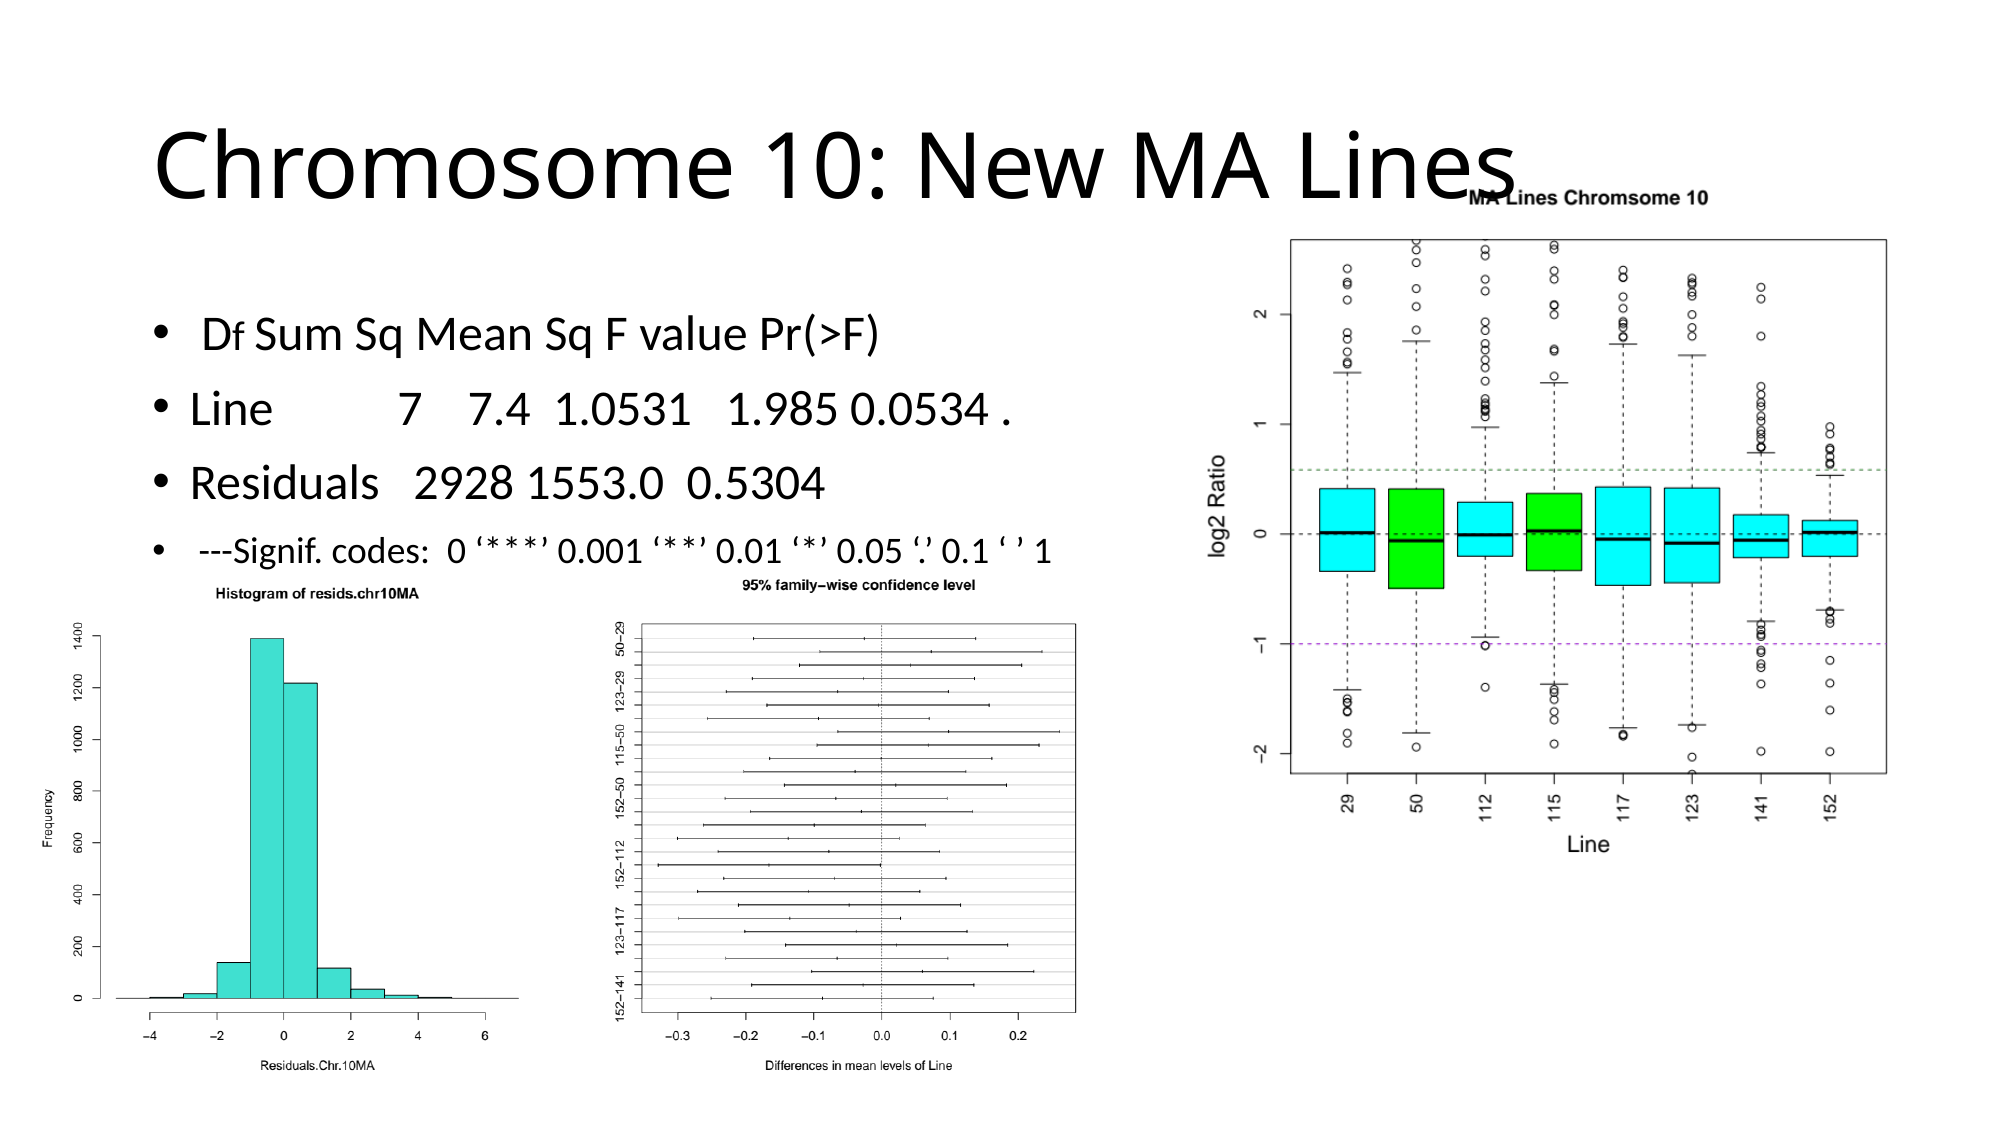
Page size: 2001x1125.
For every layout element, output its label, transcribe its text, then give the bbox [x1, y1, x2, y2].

picture [38, 562, 564, 1088]
title Chromosome 10: New MA Lines [137, 59, 1863, 278]
list Df Sum Sq Mean Sq F value Pr(>F) Line 7 7.4 1.0531 1.985 0.0534 . Residuals 2928 1553.0 0.5304 ---Signif. codes: 0 ‘***’ 0.001 ‘**’ 0.01 ‘*’ 0.05 ‘.’ 0.1 ‘ ’ 1 [137, 299, 1863, 1014]
picture [580, 562, 1106, 1088]
picture [1206, 155, 1928, 877]
